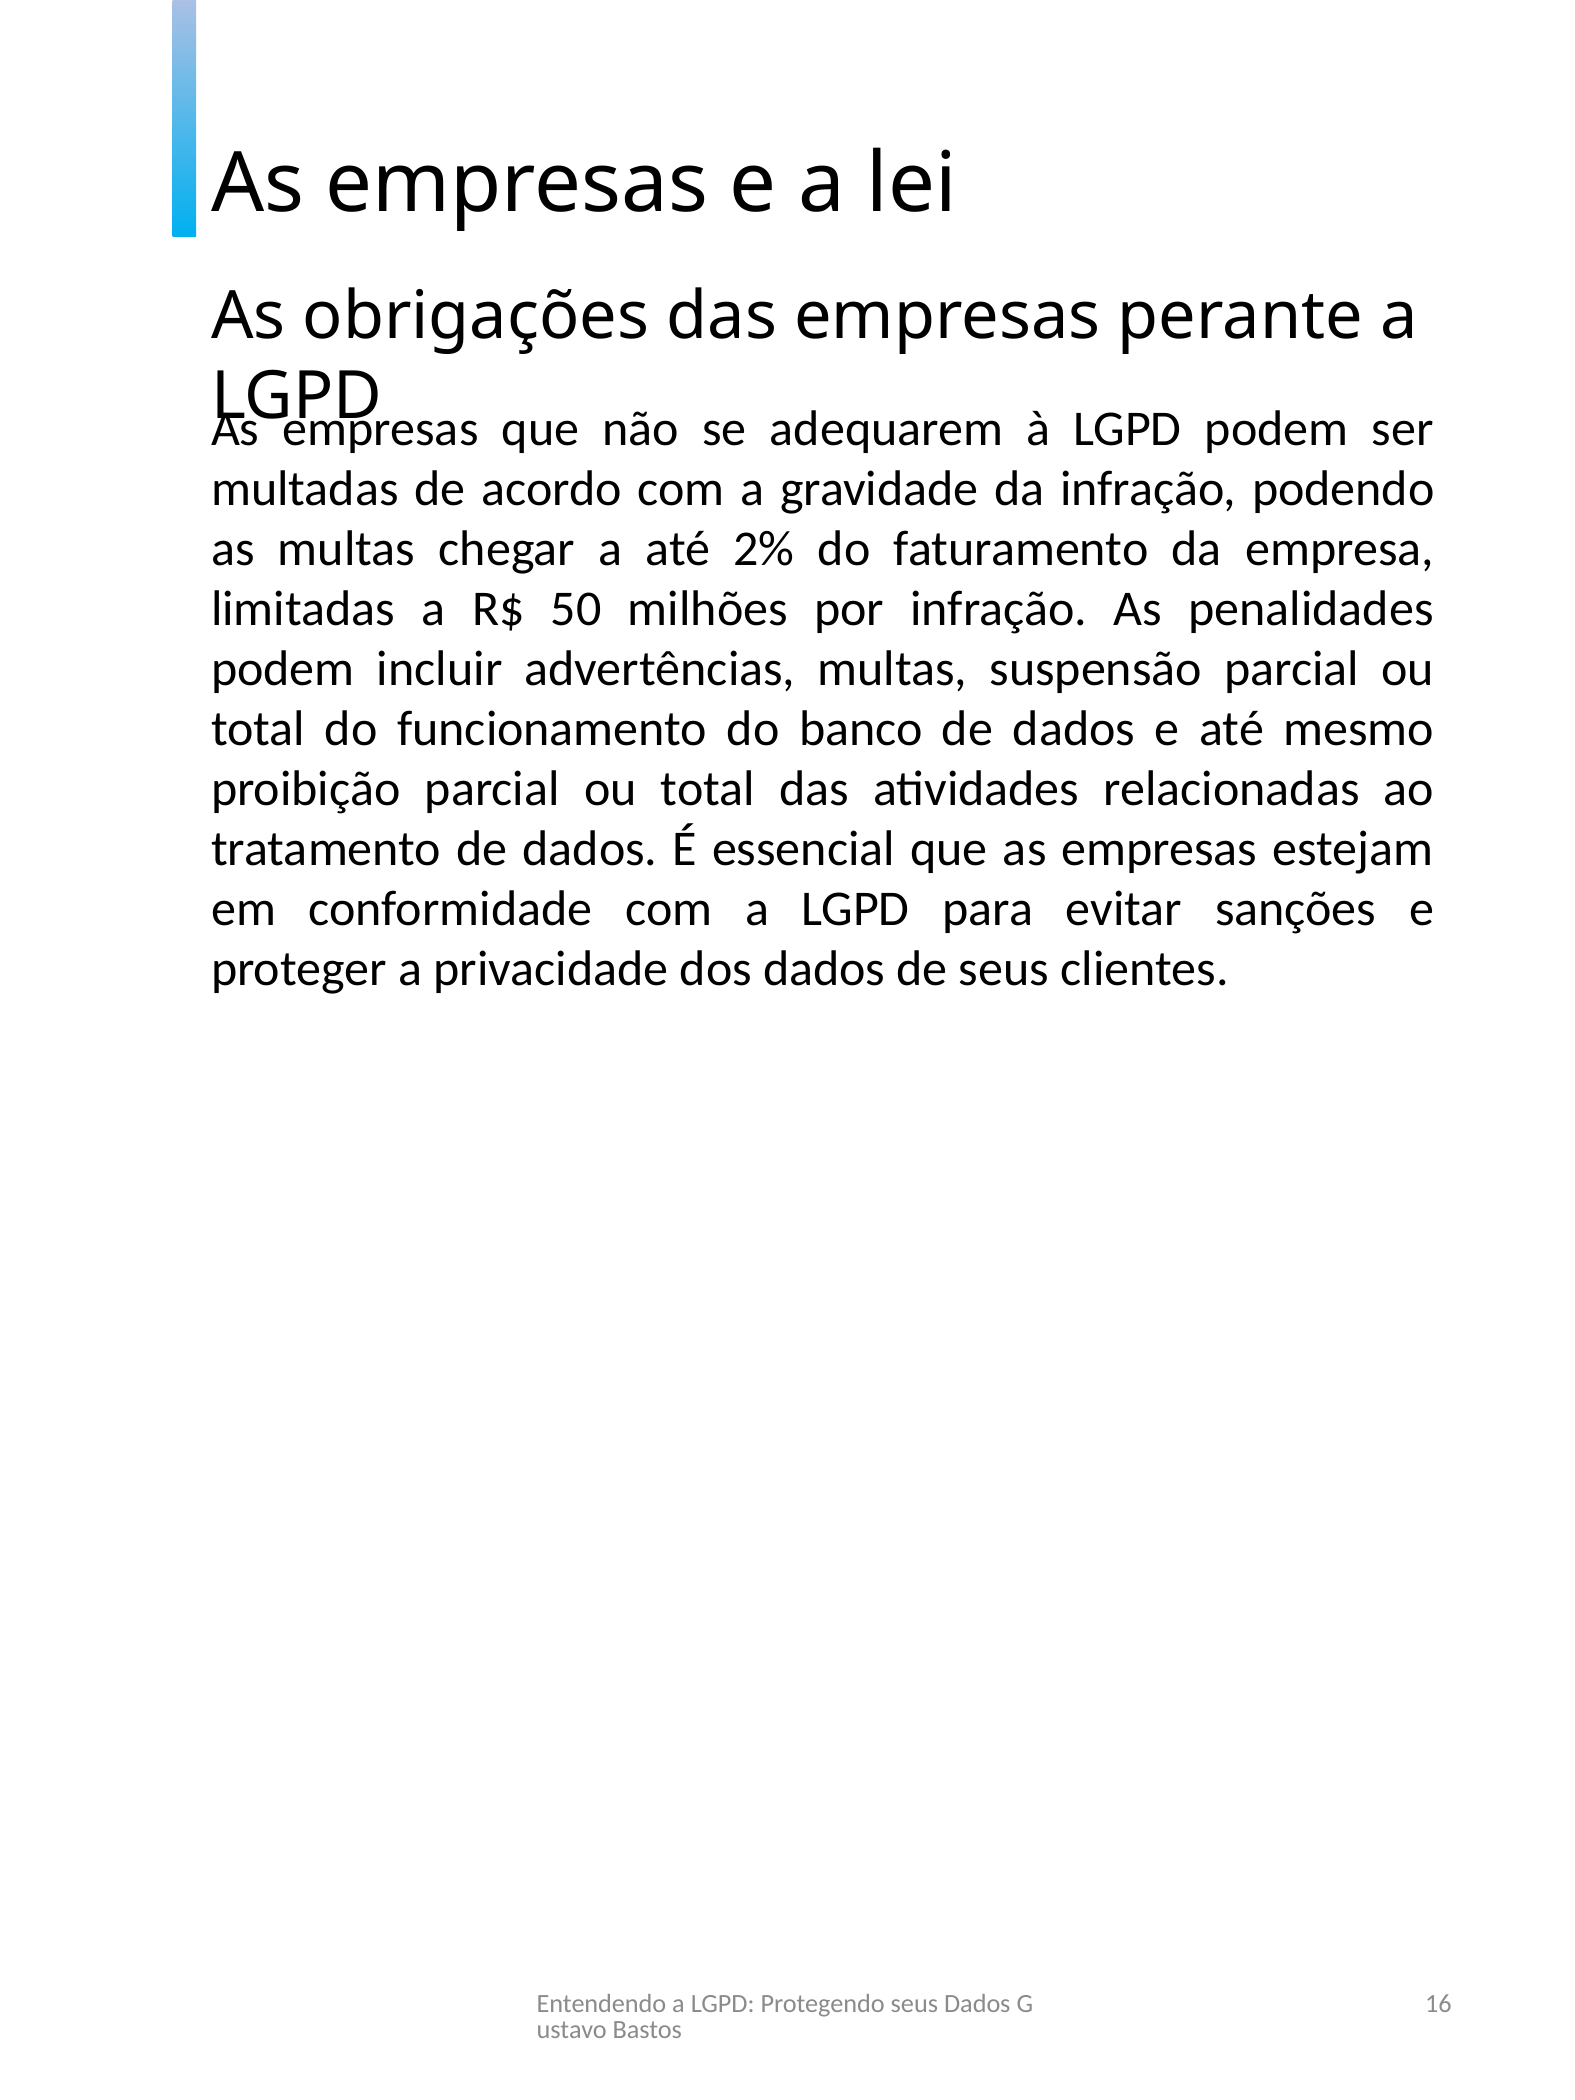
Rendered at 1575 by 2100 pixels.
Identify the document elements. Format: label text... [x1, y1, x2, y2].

text_box As empresas que não se adequarem à LGPD podem ser multadas de acordo com a gravidade da infração, podendo as multas chegar a até 2% do faturamento da empresa, limitadas a R$ 50 milhões por infração. As penalidades podem incluir advertências, multas, suspensão parcial ou total do funcionamento do banco de dados e até mesmo proibição parcial ou total das atividades relacionadas ao tratamento de dados. É essencial que as empresas estejam em conformidade com a LGPD para evitar sanções e proteger a privacidade dos dados de seus clientes. [196, 439, 1450, 1183]
text_box [172, 0, 197, 238]
footer Entendendo a LGPD: Protegendo seus Dados Gustavo Bastos [521, 1946, 1054, 2059]
text_box As obrigações das empresas perante a LGPD [196, 264, 1450, 439]
text_box As empresas e a lei [197, 120, 1450, 236]
slide_number 16 [1112, 1946, 1467, 2059]
